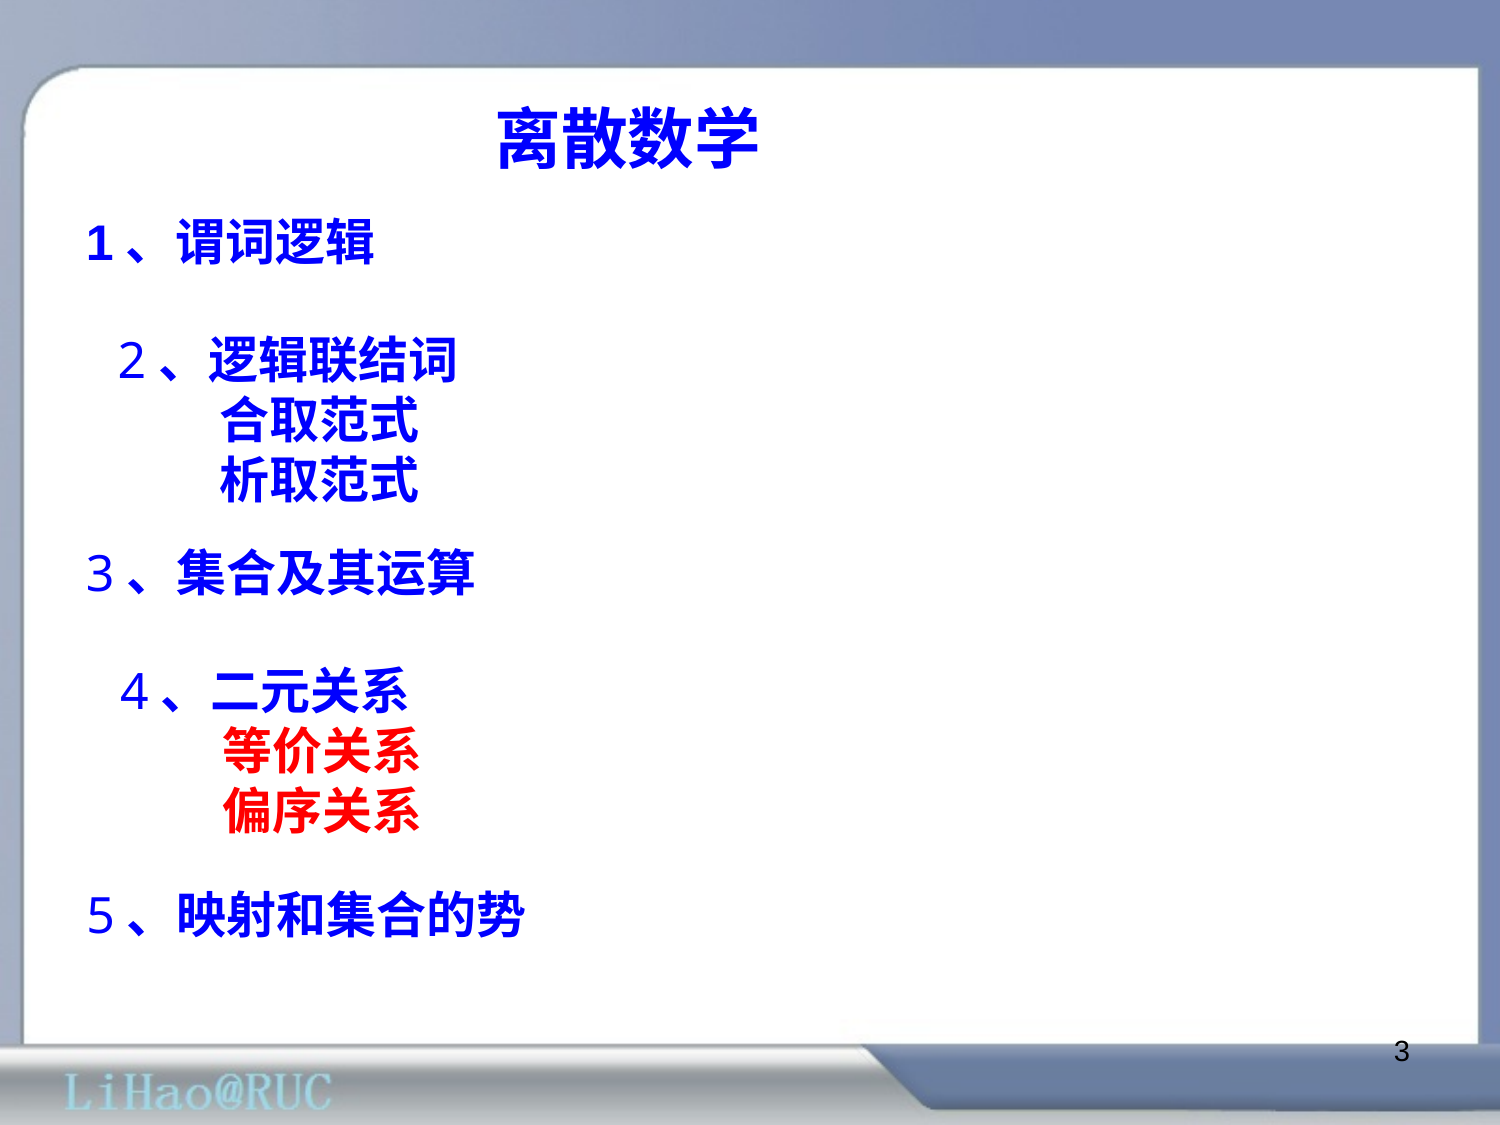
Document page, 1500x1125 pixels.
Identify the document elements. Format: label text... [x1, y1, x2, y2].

text_box 4、二元关系 等价关系 偏序关系 [105, 652, 483, 847]
slide_number 3 [1074, 1024, 1425, 1103]
picture [0, 0, 1500, 1125]
text_box 5、映射和集合的势 [71, 876, 542, 952]
text_box 1、谓词逻辑 [71, 203, 391, 278]
text_box 3、集合及其运算 [71, 533, 492, 609]
text_box 离散数学 [479, 89, 777, 185]
text_box 2、逻辑联结词 合取范式 析取范式 [102, 321, 474, 517]
